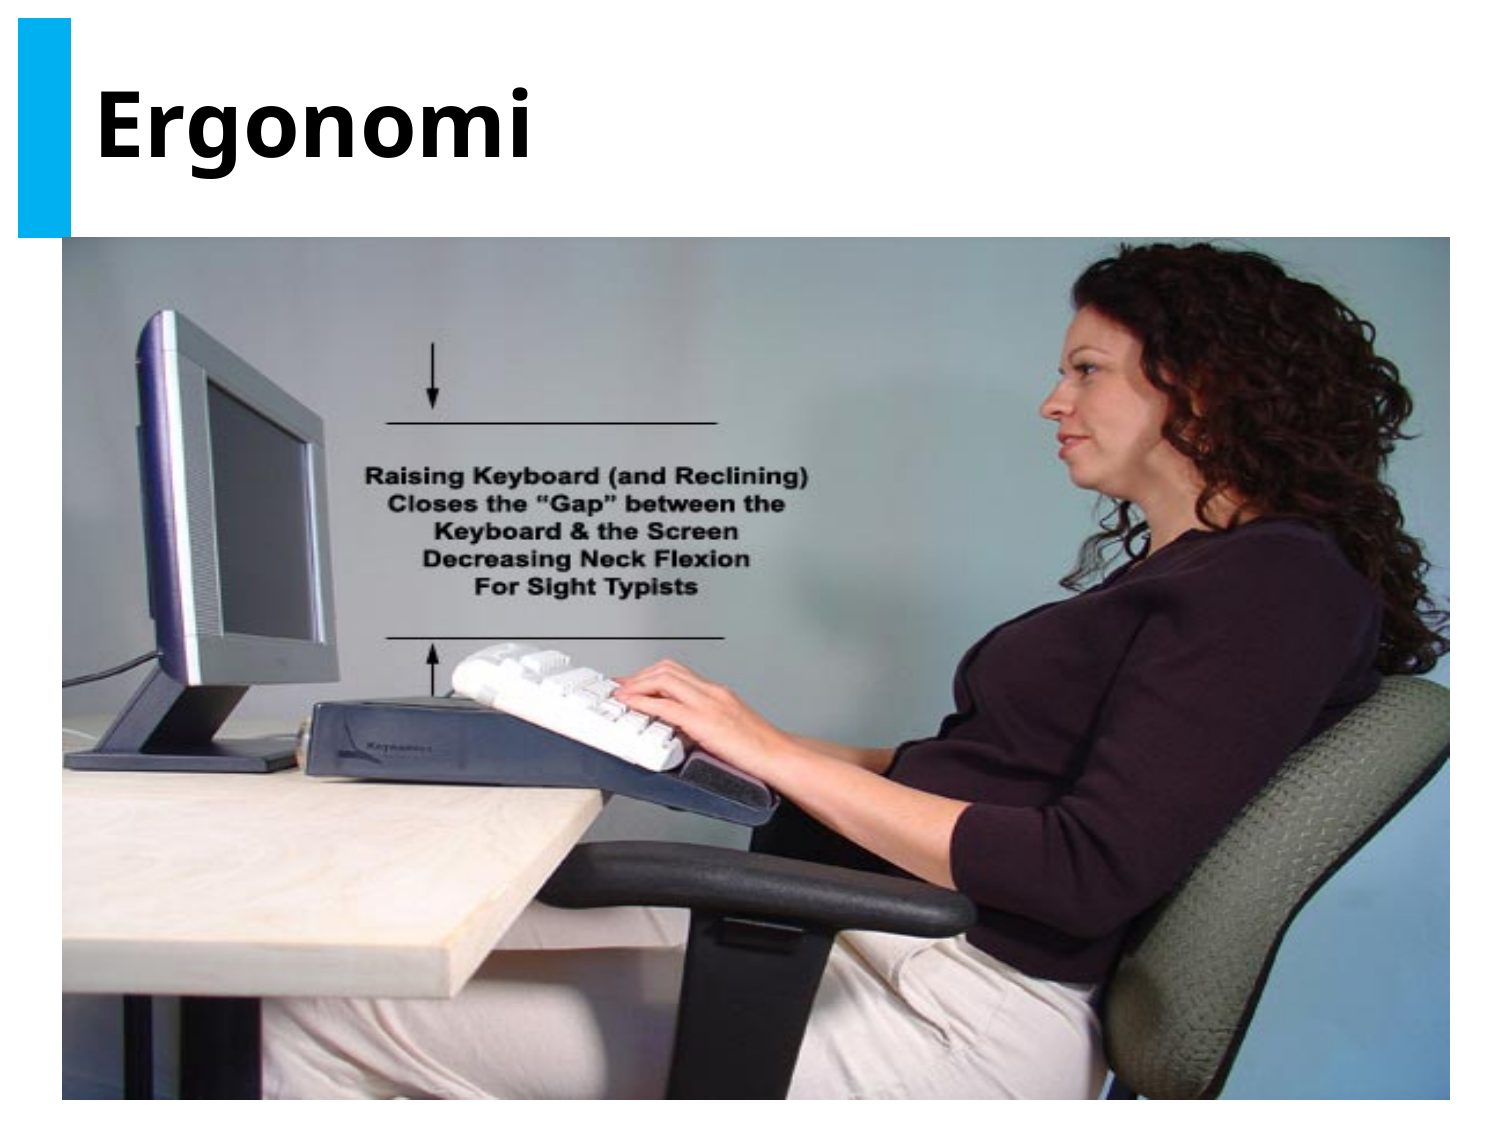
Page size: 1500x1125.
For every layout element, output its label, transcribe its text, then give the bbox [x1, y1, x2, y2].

title Ergonomi [78, 19, 1443, 237]
picture [62, 237, 1450, 1100]
